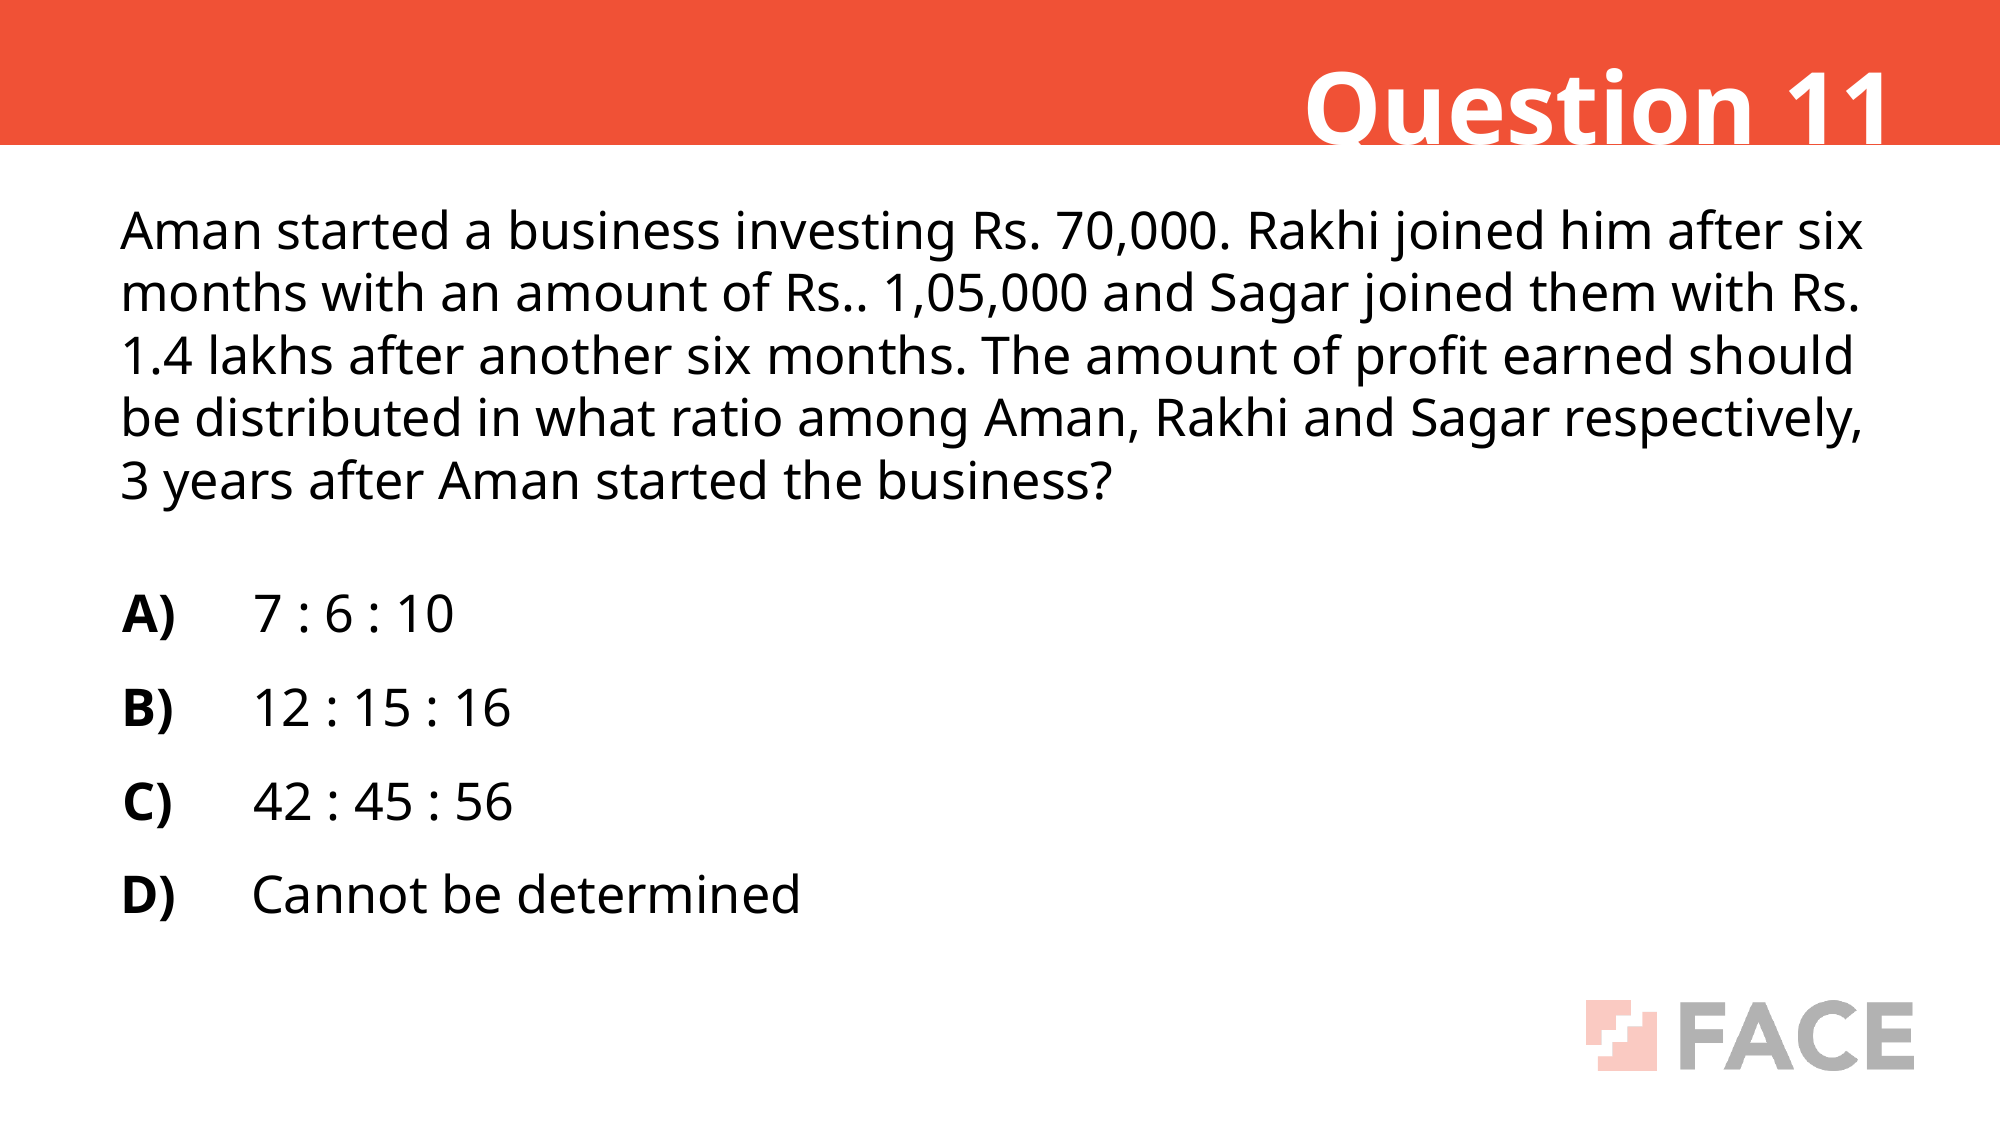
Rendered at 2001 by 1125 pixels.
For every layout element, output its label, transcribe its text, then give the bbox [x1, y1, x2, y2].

text_box Cannot be determined [236, 822, 1893, 932]
text_box Aman started a business investing Rs. 70,000. Rakhi joined him after six months with an amount of Rs.. 1,05,000 and Sagar joined them with Rs. 1.4 lakhs after another six months. The amount of profit earned should be distributed in what ratio among Aman, Rakhi and Sagar respectively, 3 years after Aman started the business? [105, 189, 1895, 517]
text_box D) [105, 822, 220, 932]
text_box B) [106, 635, 221, 745]
picture [1586, 1000, 1914, 1072]
text_box Question 11 [638, 37, 1914, 173]
text_box 7 : 6 : 10 [238, 541, 1896, 651]
text_box 12 : 15 : 16 [237, 635, 1894, 745]
text_box A) [107, 541, 223, 651]
text_box [0, 0, 2000, 147]
text_box C) [107, 730, 223, 839]
text_box 42 : 45 : 56 [238, 730, 1896, 839]
